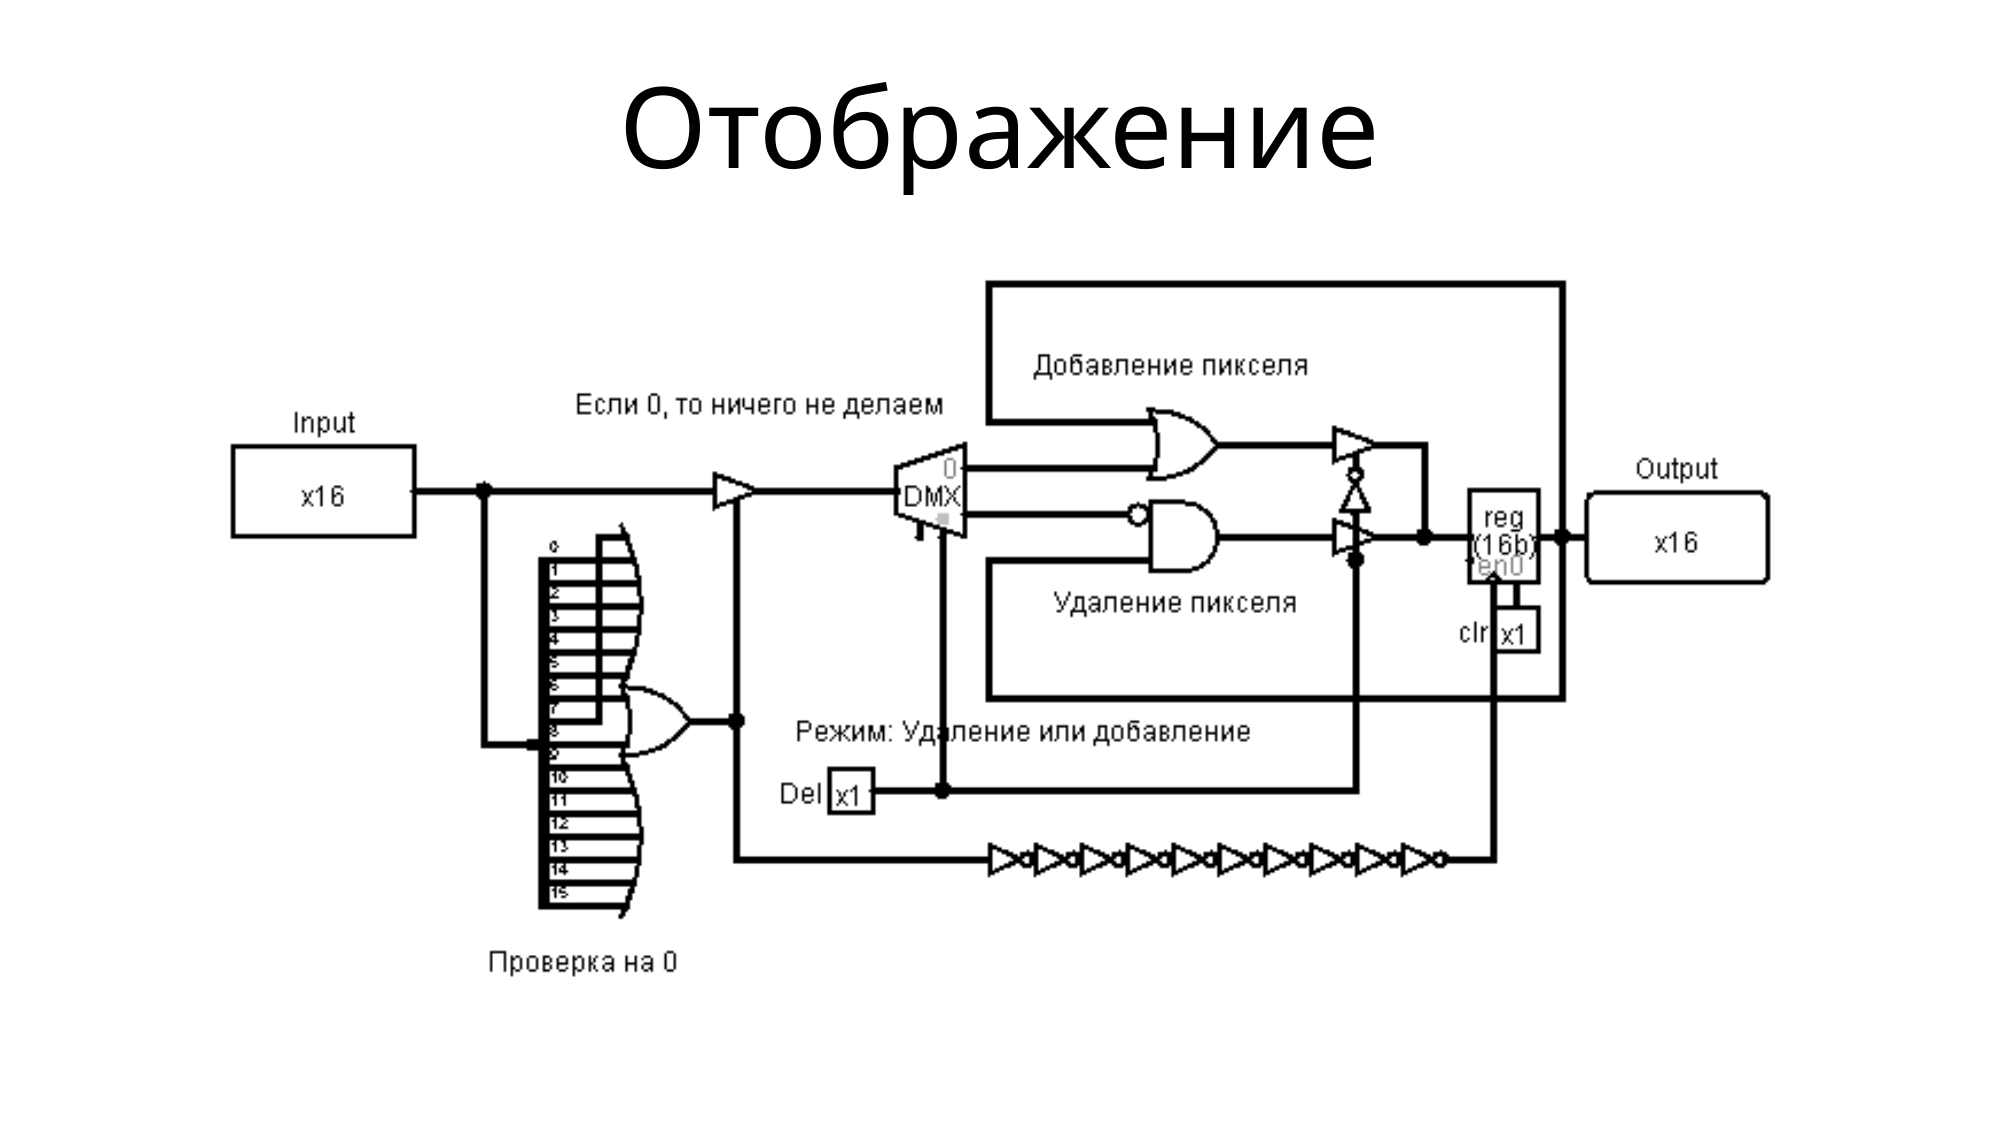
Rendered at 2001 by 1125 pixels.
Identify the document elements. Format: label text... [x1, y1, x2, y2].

picture [220, 272, 1780, 1001]
title Отображение [137, 47, 1863, 201]
